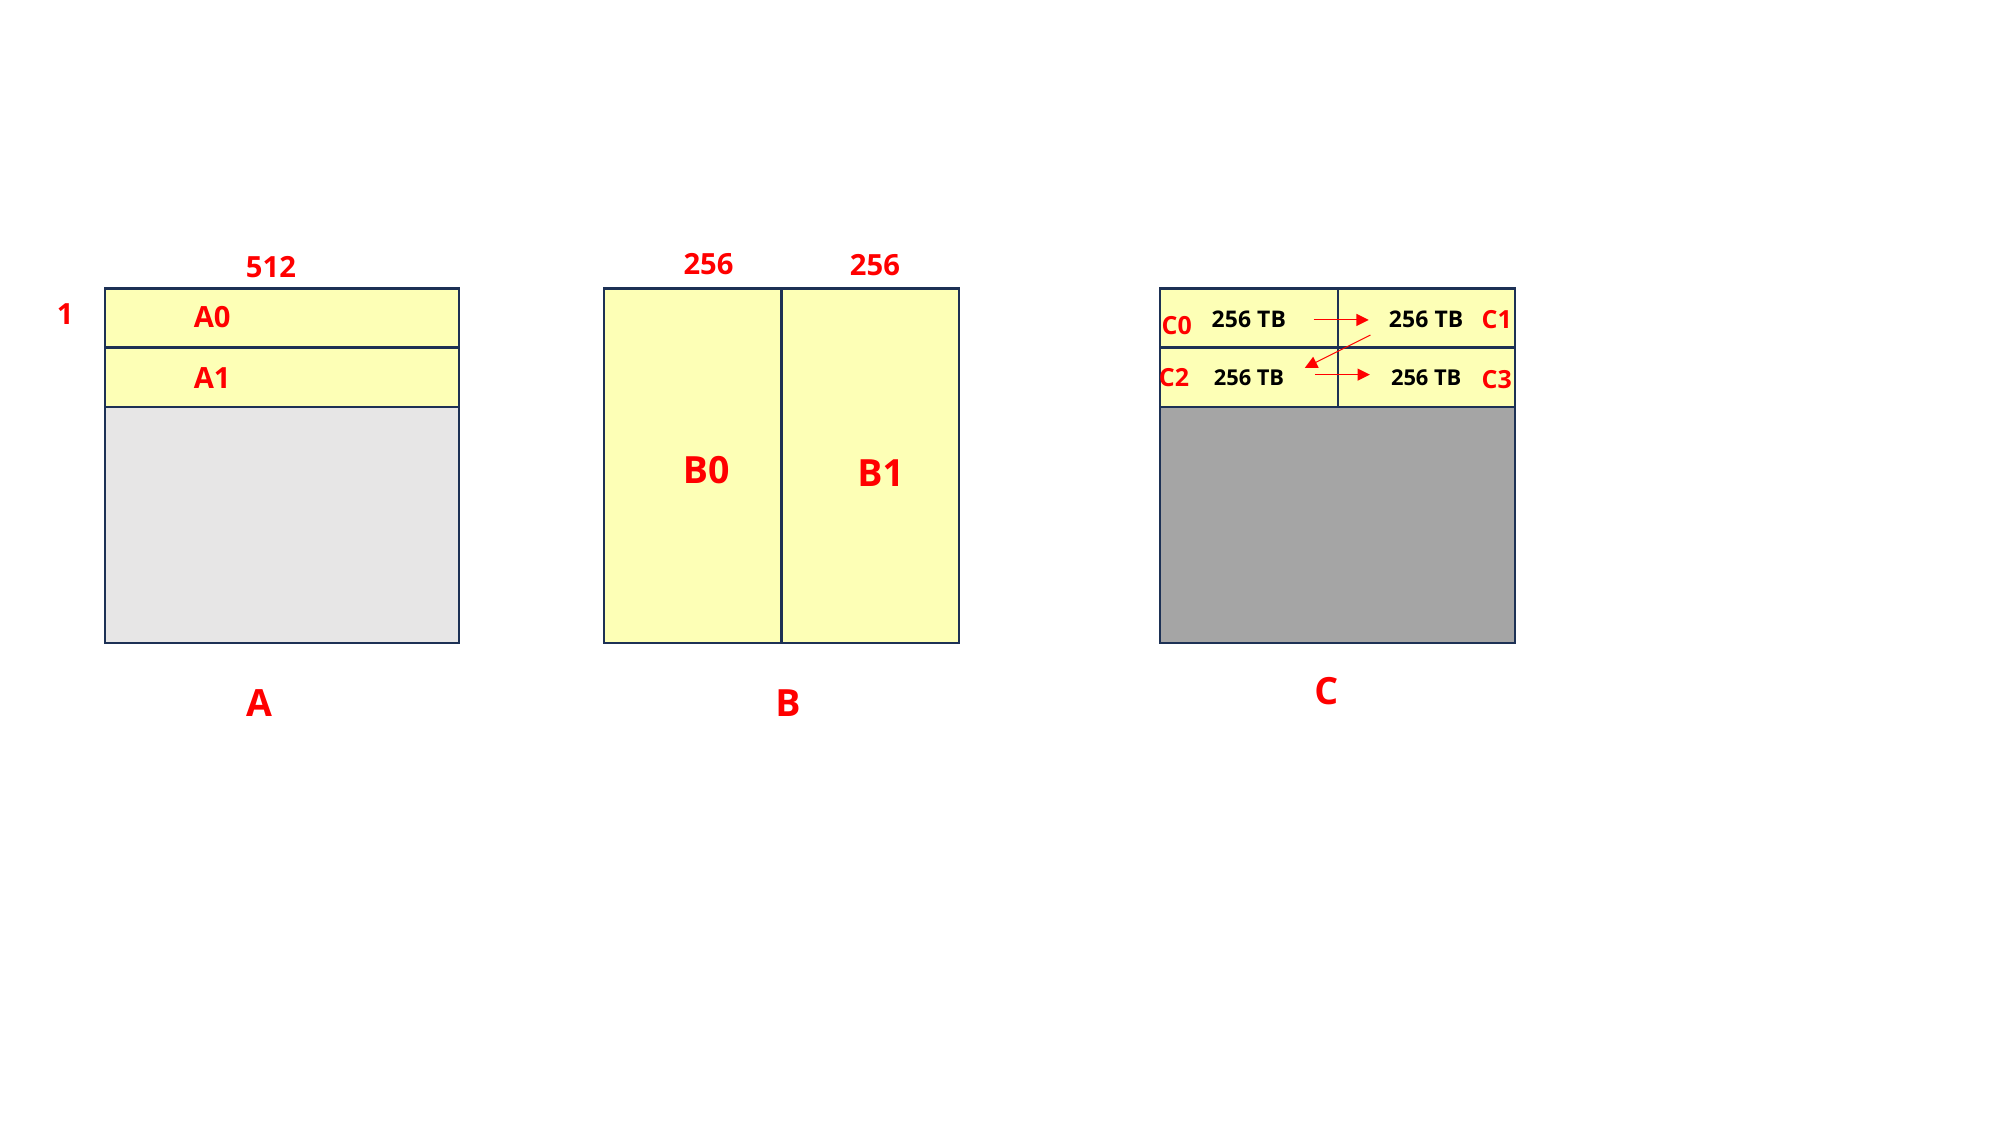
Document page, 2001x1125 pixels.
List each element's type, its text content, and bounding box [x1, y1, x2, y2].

text_box [104, 408, 460, 644]
text_box C2 [1144, 354, 1204, 400]
text_box C3 [1466, 355, 1527, 401]
text_box 1 [42, 288, 89, 339]
text_box 256 TB [1159, 287, 1337, 347]
text_box A1 [178, 351, 246, 402]
text_box B1 [842, 441, 920, 501]
text_box [1159, 406, 1516, 644]
text_box 256 [668, 237, 749, 288]
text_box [1304, 334, 1371, 368]
text_box C1 [1466, 296, 1527, 342]
text_box 256 [835, 238, 916, 289]
text_box 256 TB [1337, 287, 1516, 347]
text_box [781, 287, 960, 644]
text_box A0 [178, 291, 246, 342]
text_box [104, 347, 460, 408]
text_box B0 [668, 438, 745, 498]
text_box B [760, 671, 816, 732]
text_box [603, 287, 781, 644]
text_box A [231, 671, 288, 732]
text_box C [1299, 659, 1354, 720]
text_box 512 [231, 240, 311, 291]
text_box [104, 287, 460, 347]
text_box 256 TB [1159, 347, 1337, 406]
text_box 256 TB [1337, 347, 1516, 406]
text_box C0 [1146, 302, 1207, 347]
